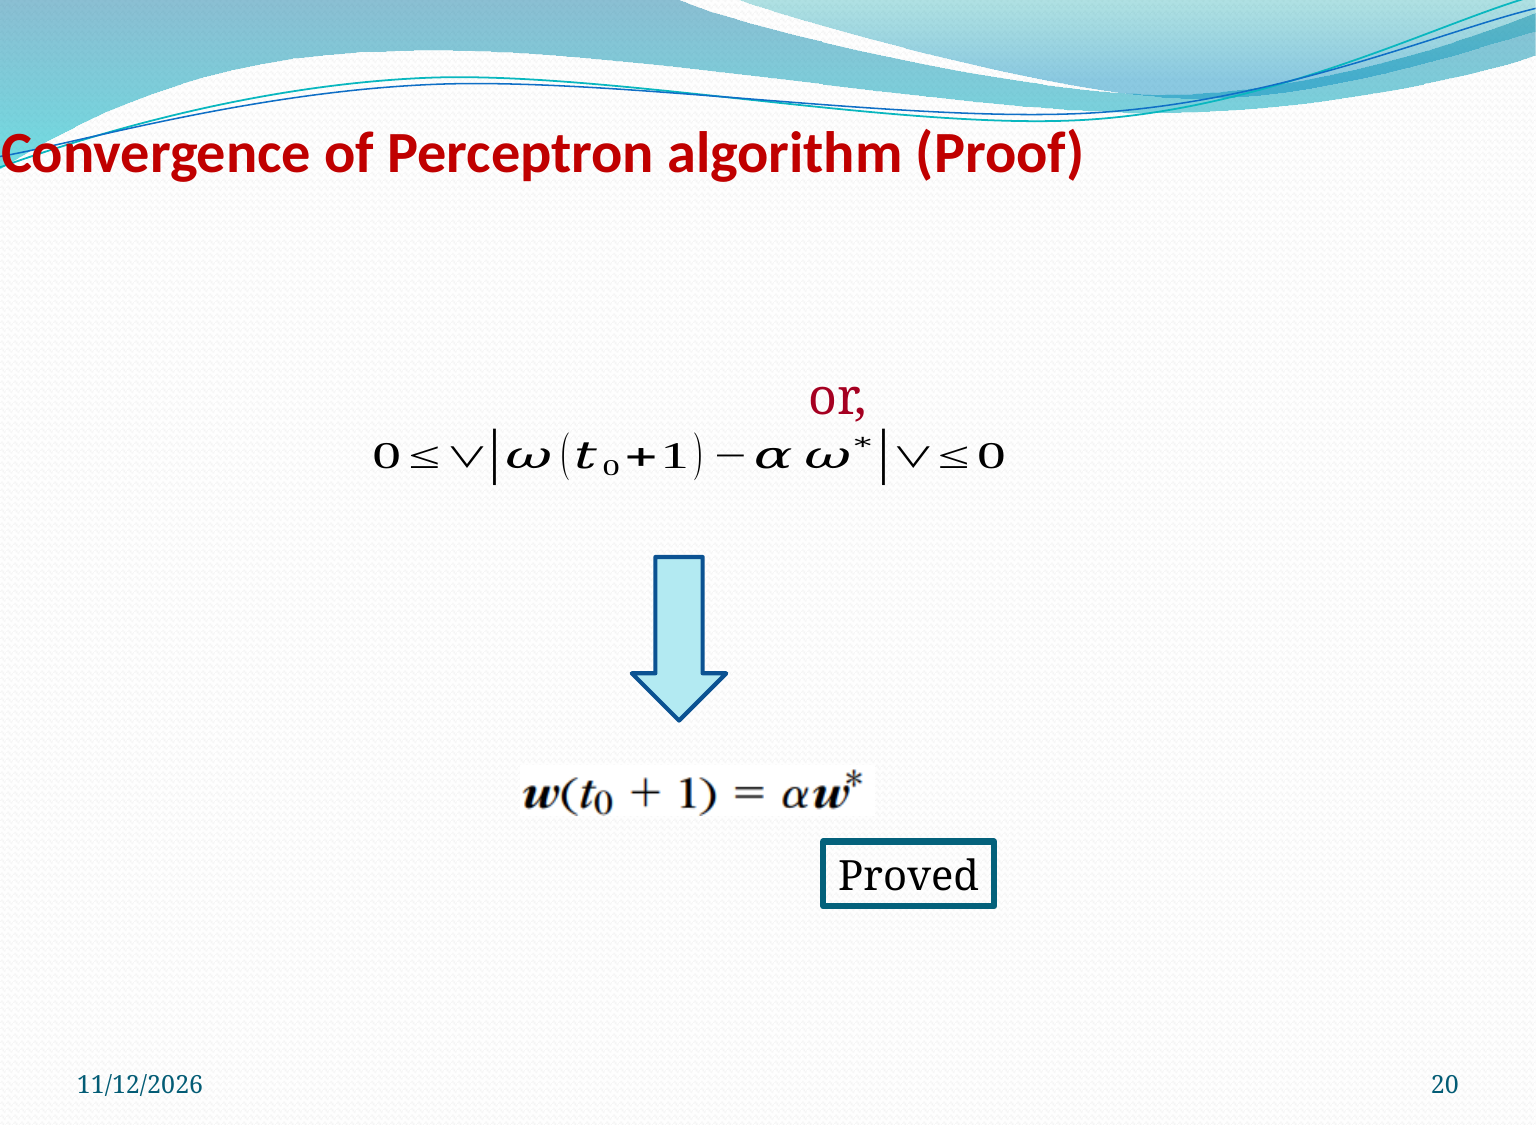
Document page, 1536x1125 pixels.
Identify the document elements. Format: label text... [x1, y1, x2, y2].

text_box [629, 554, 729, 723]
text_box Convergence of Perceptron algorithm (Proof) [0, 106, 1409, 192]
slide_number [76, 1042, 436, 1103]
picture [519, 765, 875, 817]
text_box Proved [823, 841, 995, 907]
text_box 20 [1330, 1042, 1459, 1103]
